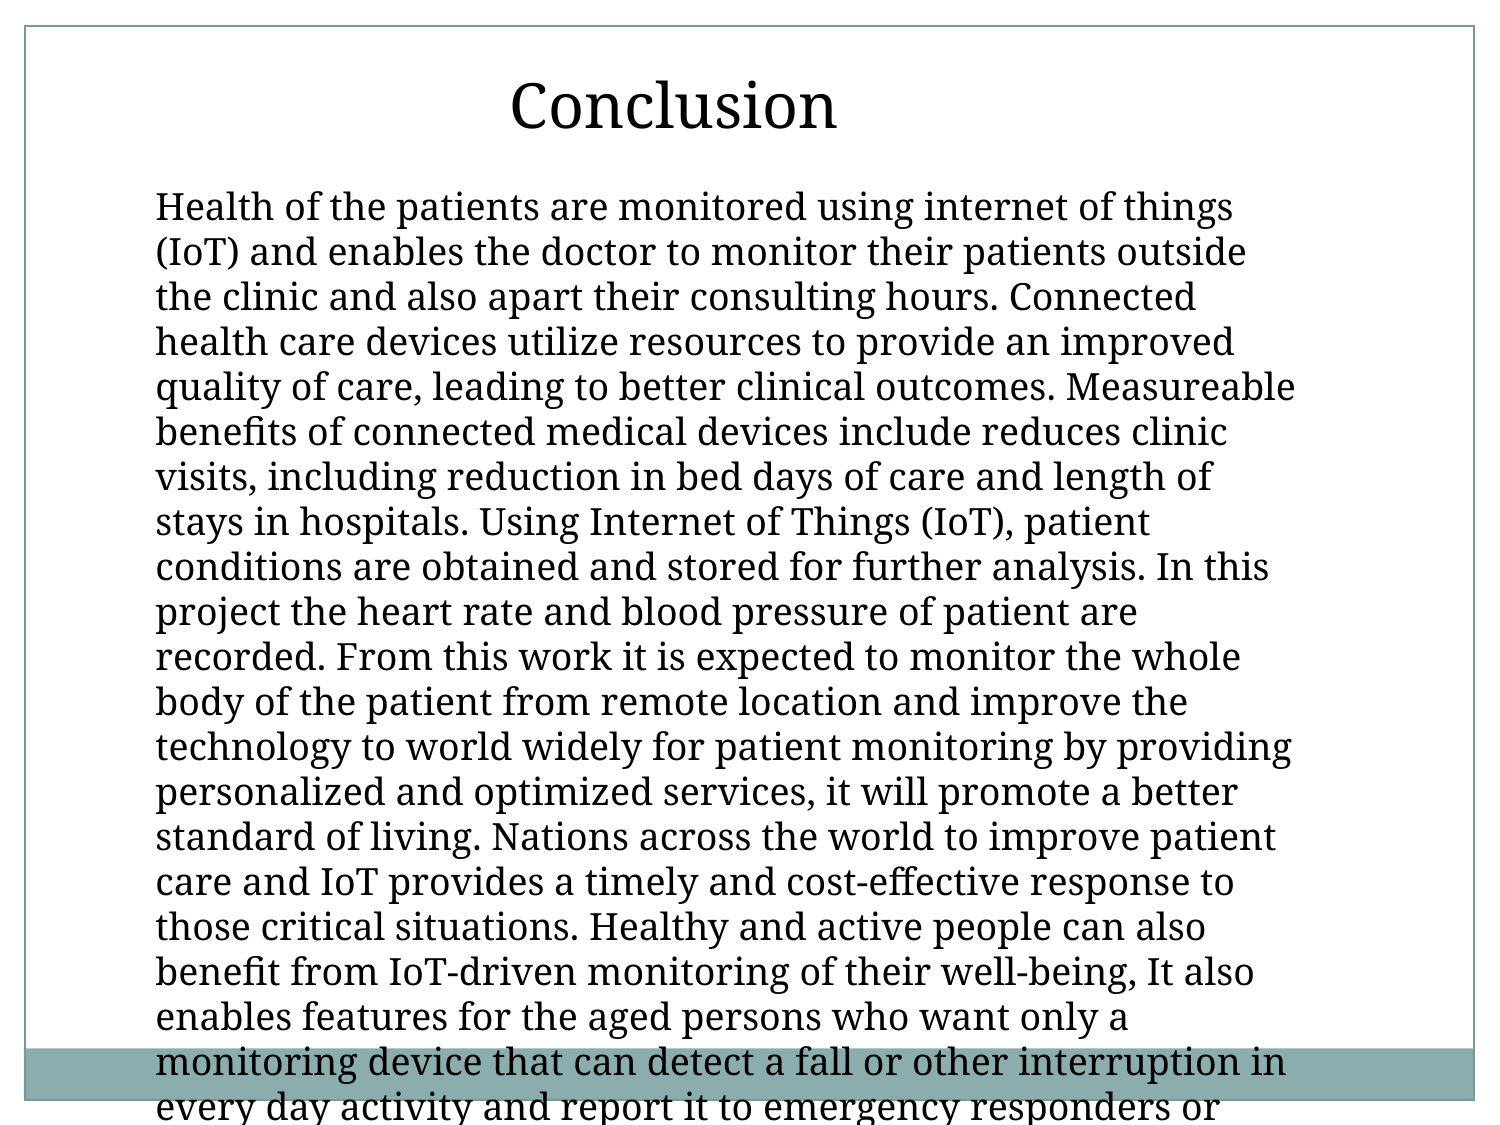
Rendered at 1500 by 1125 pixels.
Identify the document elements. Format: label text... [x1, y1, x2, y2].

text_box Health of the patients are monitored using internet of things (IoT) and enables the doctor to monitor their patients outside the clinic and also apart their consulting hours. Connected health care devices utilize resources to provide an improved quality of care, leading to better clinical outcomes. Measureable benefits of connected medical devices include reduces clinic visits, including reduction in bed days of care and length of stays in hospitals. Using Internet of Things (IoT), patient conditions are obtained and stored for further analysis. In this project the heart rate and blood pressure of patient are recorded. From this work it is expected to monitor the whole body of the patient from remote location and improve the technology to world widely for patient monitoring by providing personalized and optimized services, it will promote a better standard of living. Nations across the world to improve patient care and IoT provides a timely and cost-effective response to those critical situations. Healthy and active people can also benefit from IoT-driven monitoring of their well-being, It also enables features for the aged persons who want only a monitoring device that can detect a fall or other interruption in every day activity and report it to emergency responders or family members. [140, 175, 1325, 1125]
text_box Conclusion [495, 58, 871, 149]
